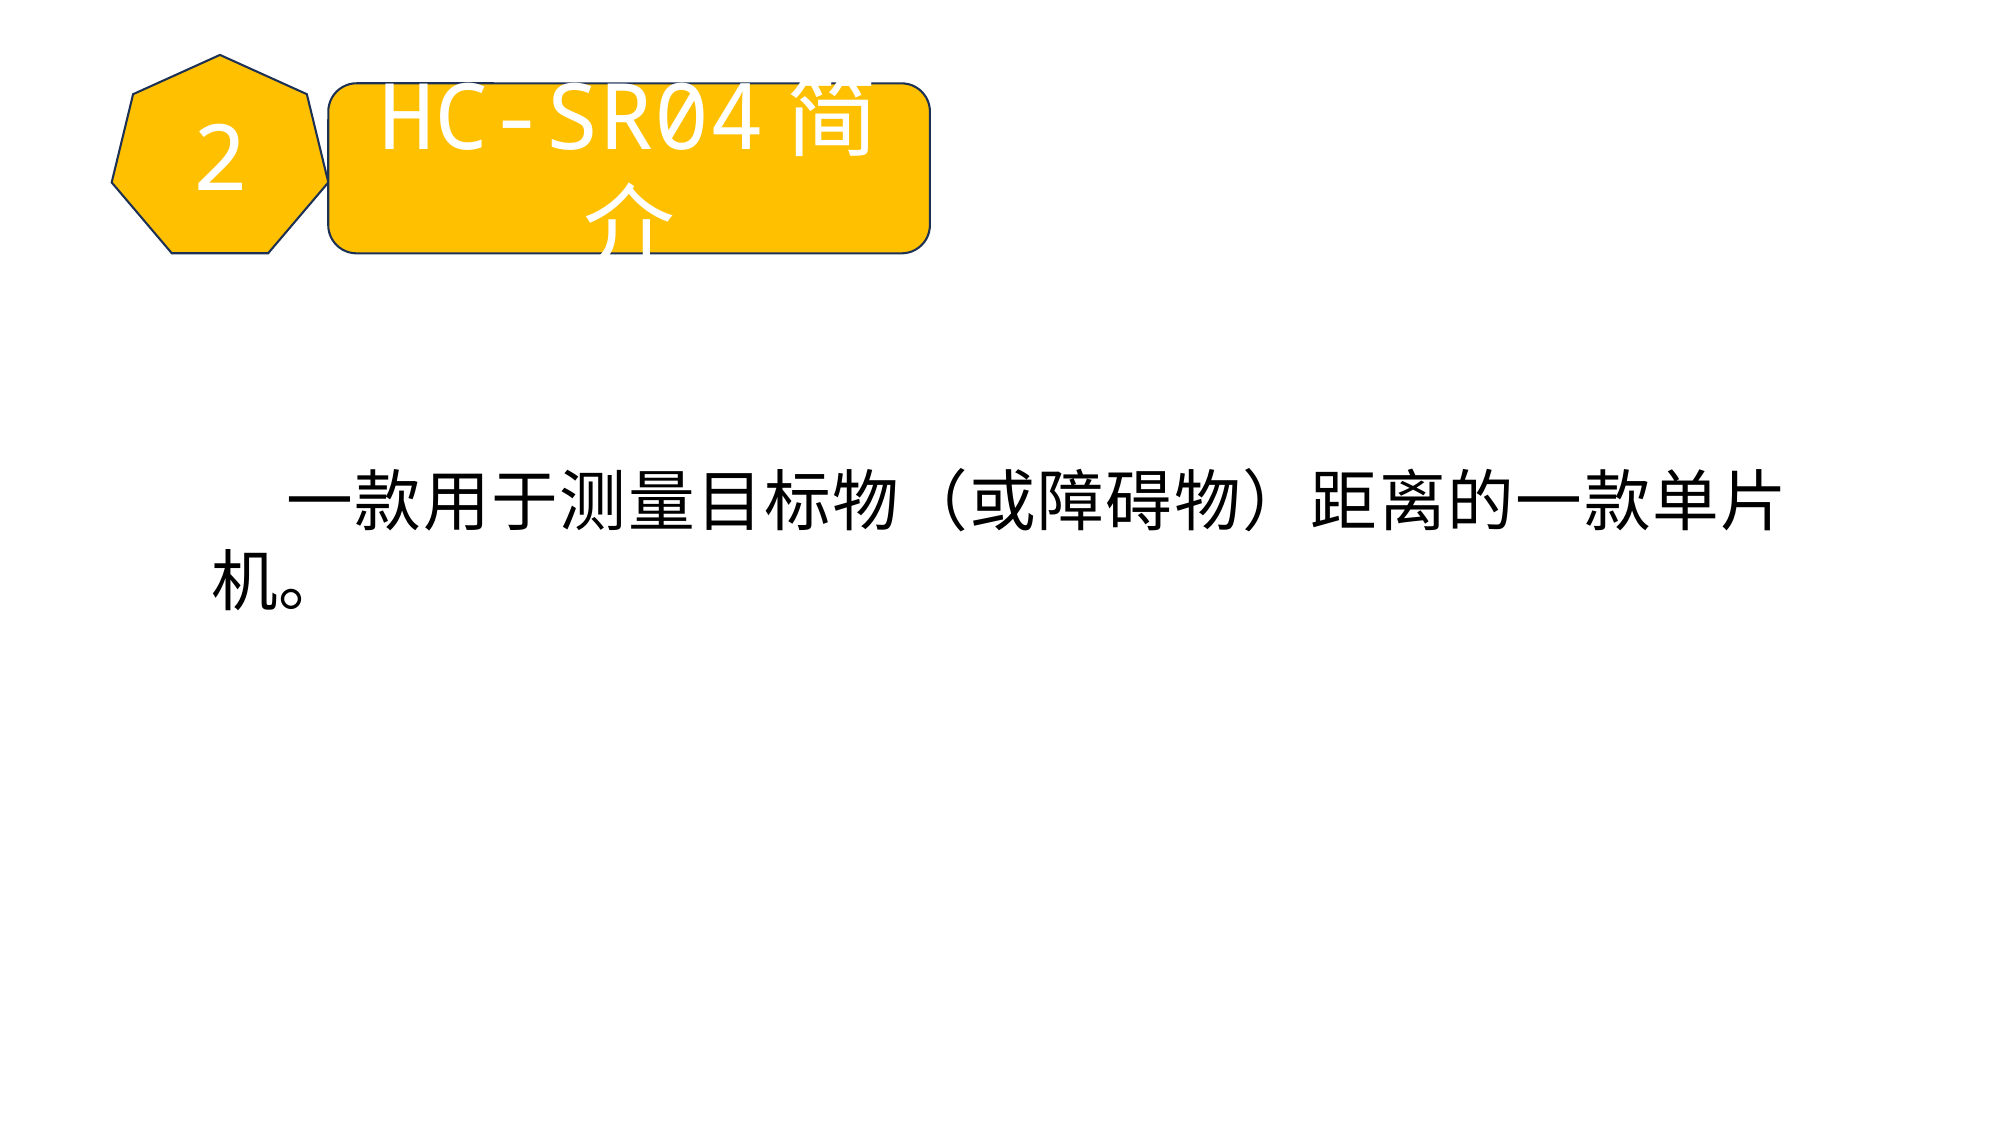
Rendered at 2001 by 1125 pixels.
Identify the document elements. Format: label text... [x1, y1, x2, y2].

text_box 2 [110, 53, 327, 255]
text_box 一款用于测量目标物（或障碍物）距离的一款单片机。 [196, 451, 1804, 671]
text_box HC-SR04简介 [327, 82, 931, 255]
